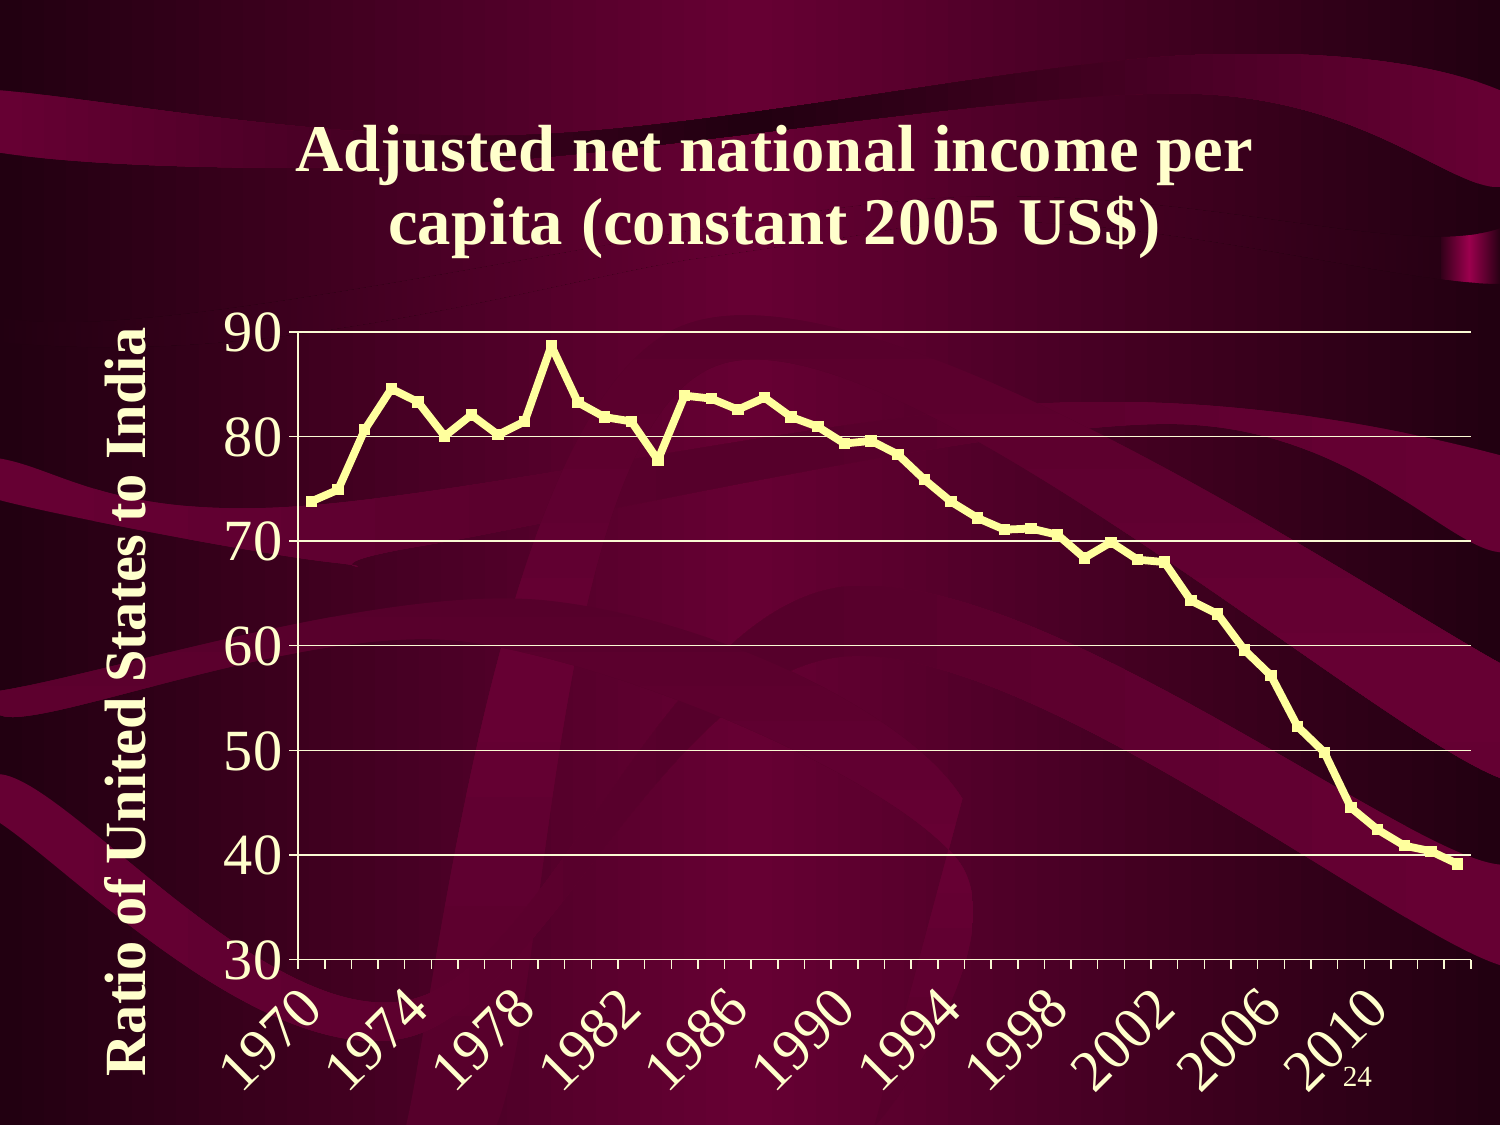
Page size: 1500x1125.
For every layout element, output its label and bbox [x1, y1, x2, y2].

chart [49, 62, 1500, 1125]
